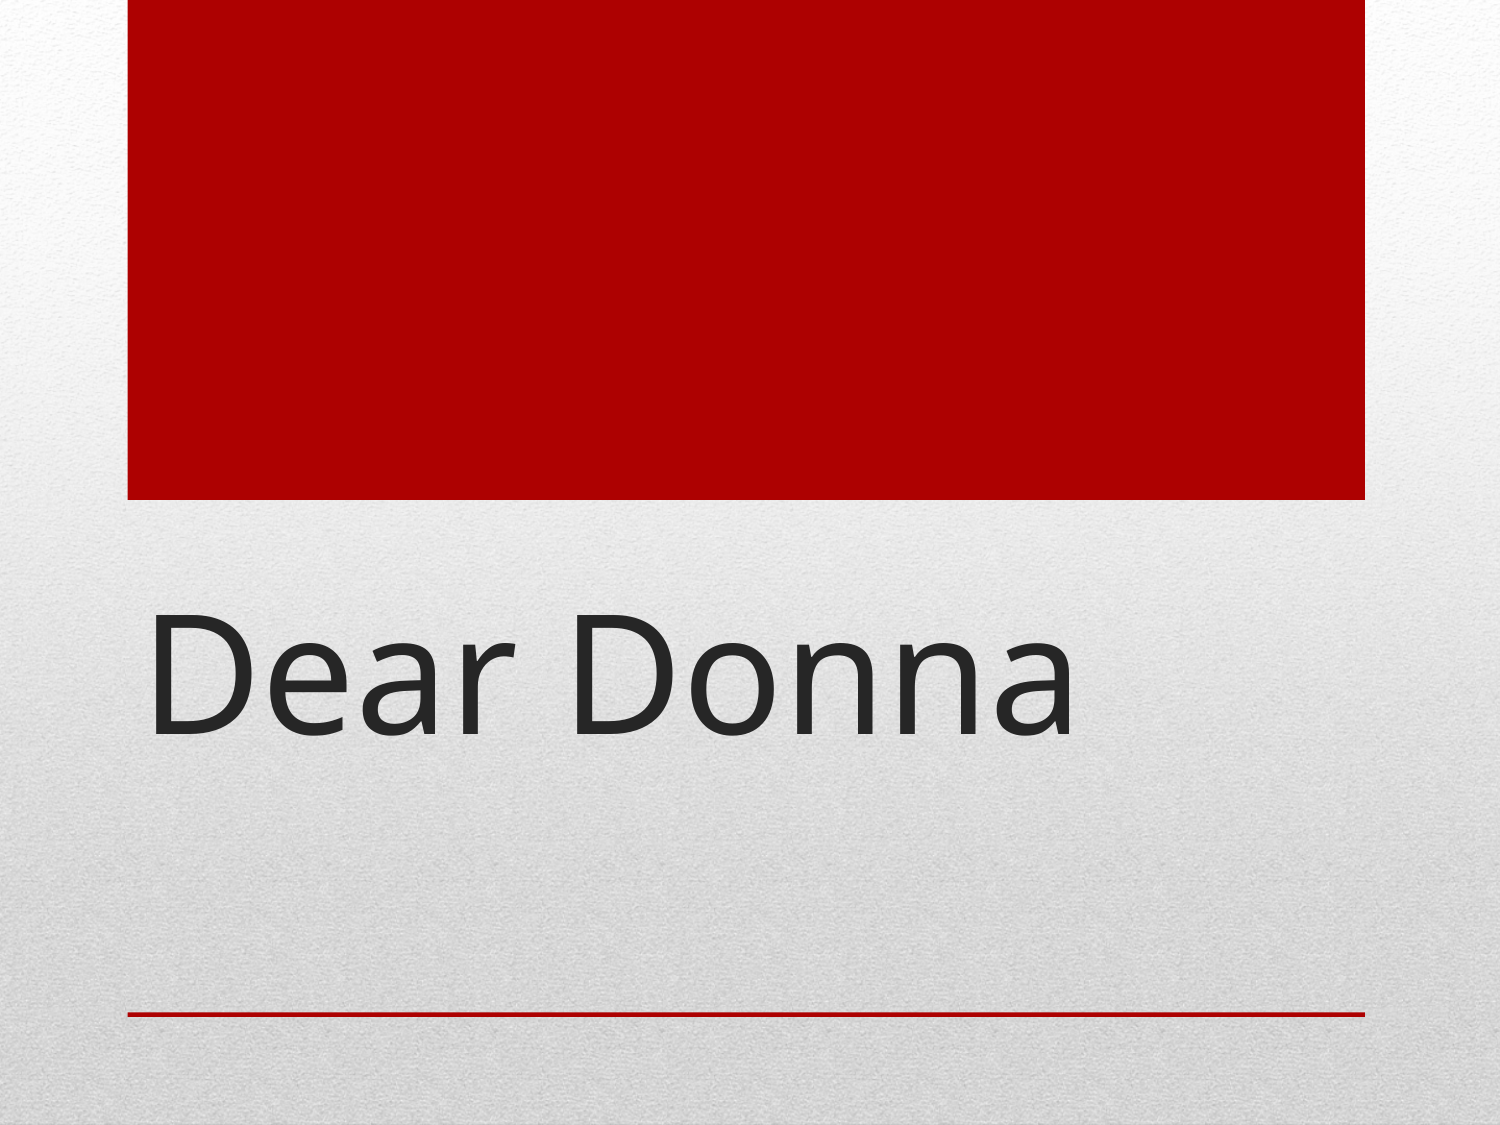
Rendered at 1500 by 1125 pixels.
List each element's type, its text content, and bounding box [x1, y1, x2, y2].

title Dear Donna [125, 525, 1363, 775]
